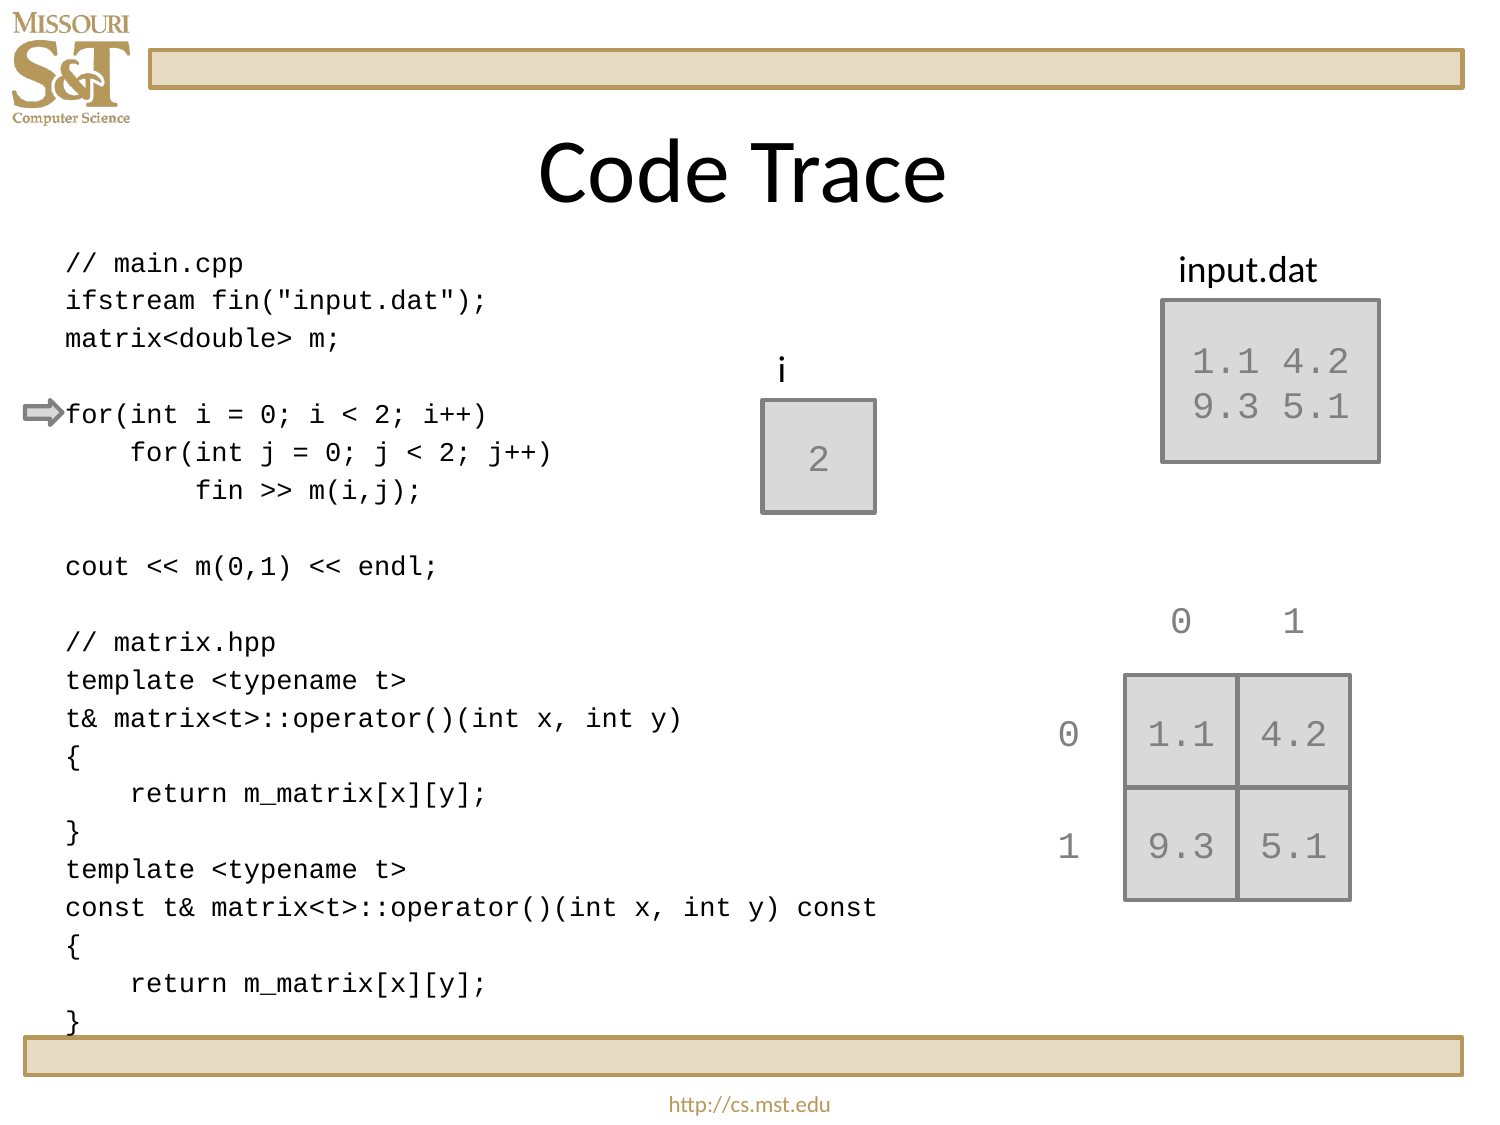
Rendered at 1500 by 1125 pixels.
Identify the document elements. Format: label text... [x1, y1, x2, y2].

text_box input.dat [1163, 237, 1333, 298]
text_box 9.3 [1127, 785, 1240, 902]
text_box 1 [1010, 785, 1127, 902]
text_box 4.2 [1240, 677, 1352, 785]
text_box 0 [1123, 560, 1235, 677]
text_box // main.cpp ifstream fin("input.dat"); matrix<double> m; for(int i = 0; i < 2; i++) for(int j = 0; j < 2; j++) fin >> m(i,j); cout << m(0,1) << endl; // matrix.hpp template <typename t> t& matrix<t>::operator()(int x, int y) { return m_matrix[x][y]; } template <typename t> const t& matrix<t>::operator()(int x, int y) const { return m_matrix[x][y]; } [50, 237, 1450, 1038]
text_box i [762, 337, 802, 398]
text_box 2 [760, 398, 877, 515]
text_box 0 [1010, 673, 1127, 785]
text_box 1 [1235, 560, 1352, 677]
text_box 1.1 4.2 9.3 5.1 [1160, 298, 1381, 464]
title Code Trace [24, 99, 1463, 233]
text_box 1.1 [1127, 677, 1240, 785]
text_box [22, 398, 65, 427]
picture [12, 12, 130, 126]
text_box 5.1 [1240, 785, 1352, 902]
